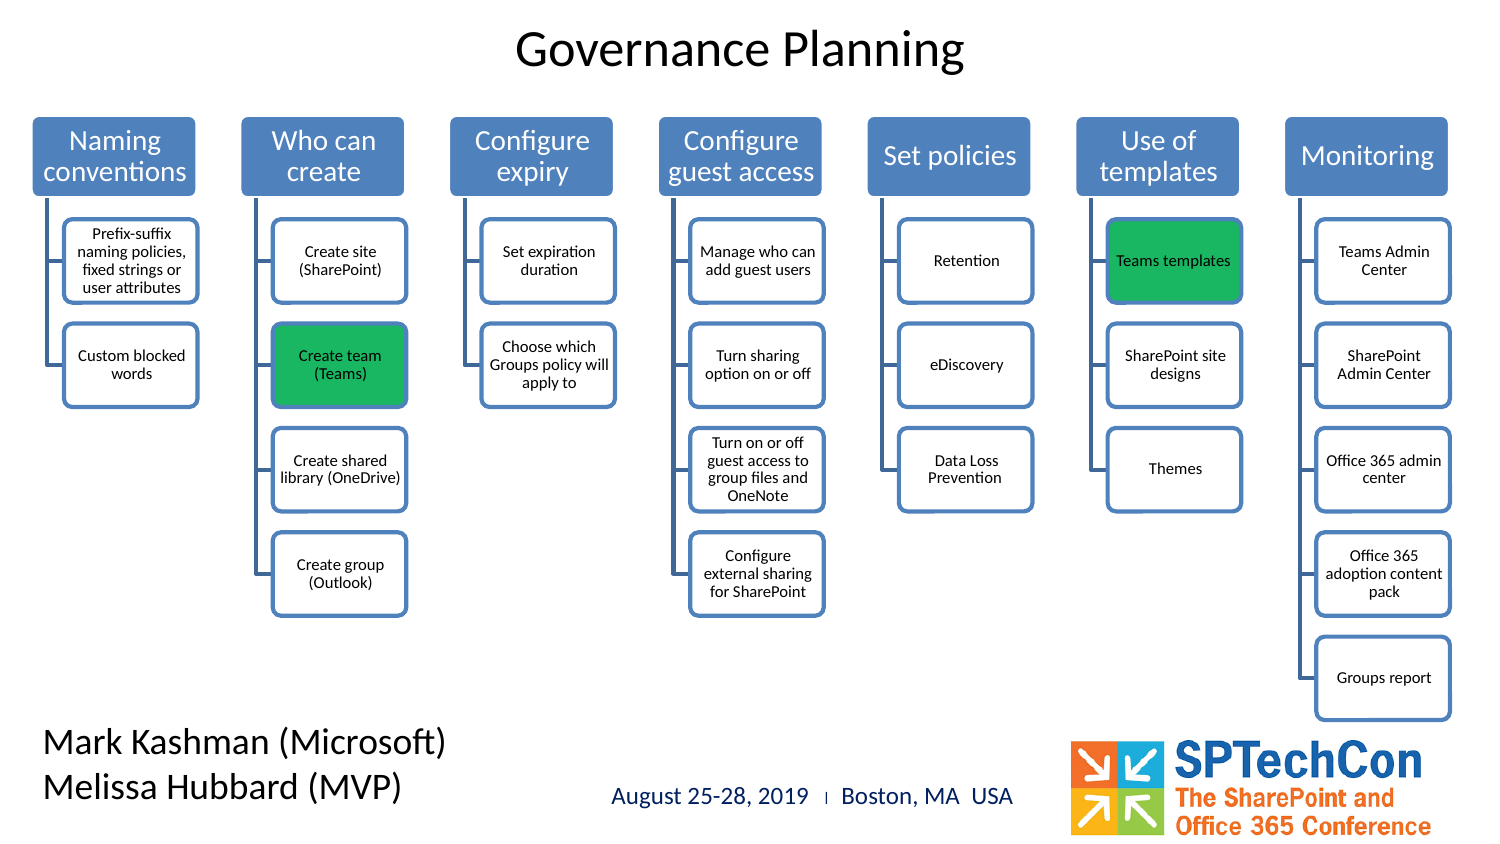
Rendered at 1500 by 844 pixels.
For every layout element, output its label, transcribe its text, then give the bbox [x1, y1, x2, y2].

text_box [29, 54, 1451, 781]
text_box Mark Kashman (Microsoft) Melissa Hubbard (MVP) [27, 786, 463, 815]
picture [1064, 781, 1438, 840]
title Governance Planning [62, 19, 1419, 53]
